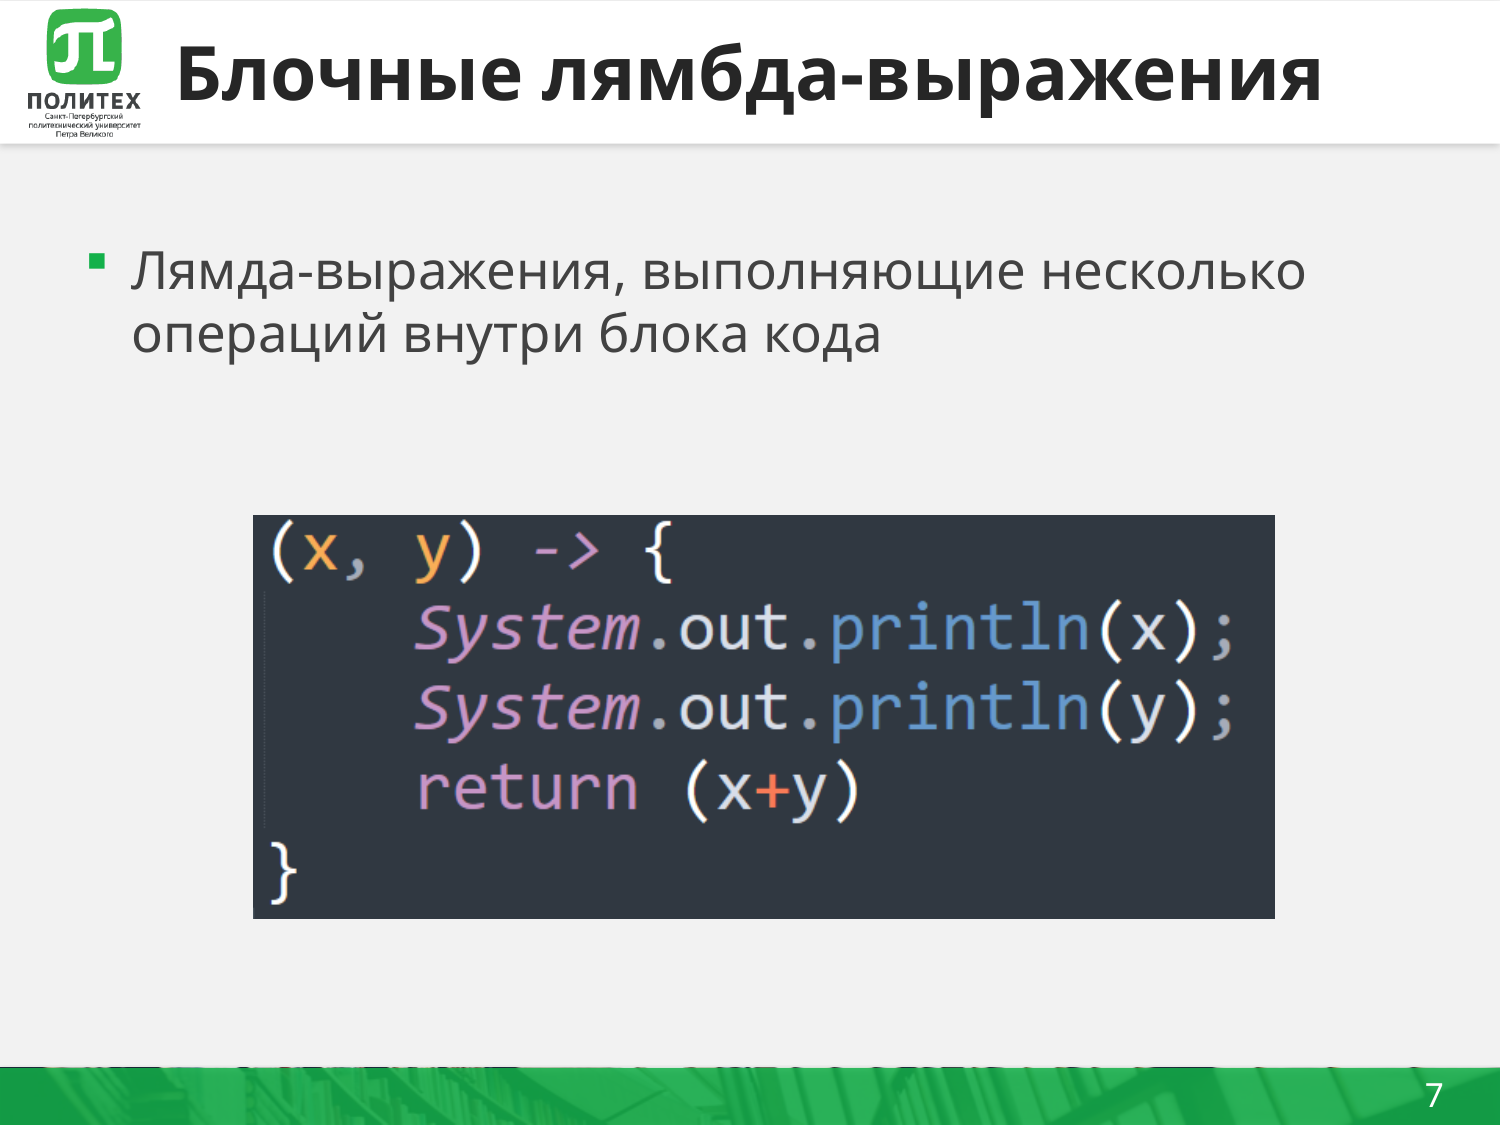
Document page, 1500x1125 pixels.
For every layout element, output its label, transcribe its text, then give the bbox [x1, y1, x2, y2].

list Лямда-выражения, выполняющие несколько операций внутри блока кода [75, 236, 1425, 1019]
title Блочные лямбда-выражения [0, 0, 1500, 142]
picture [4, 142, 169, 151]
picture [253, 514, 1275, 919]
